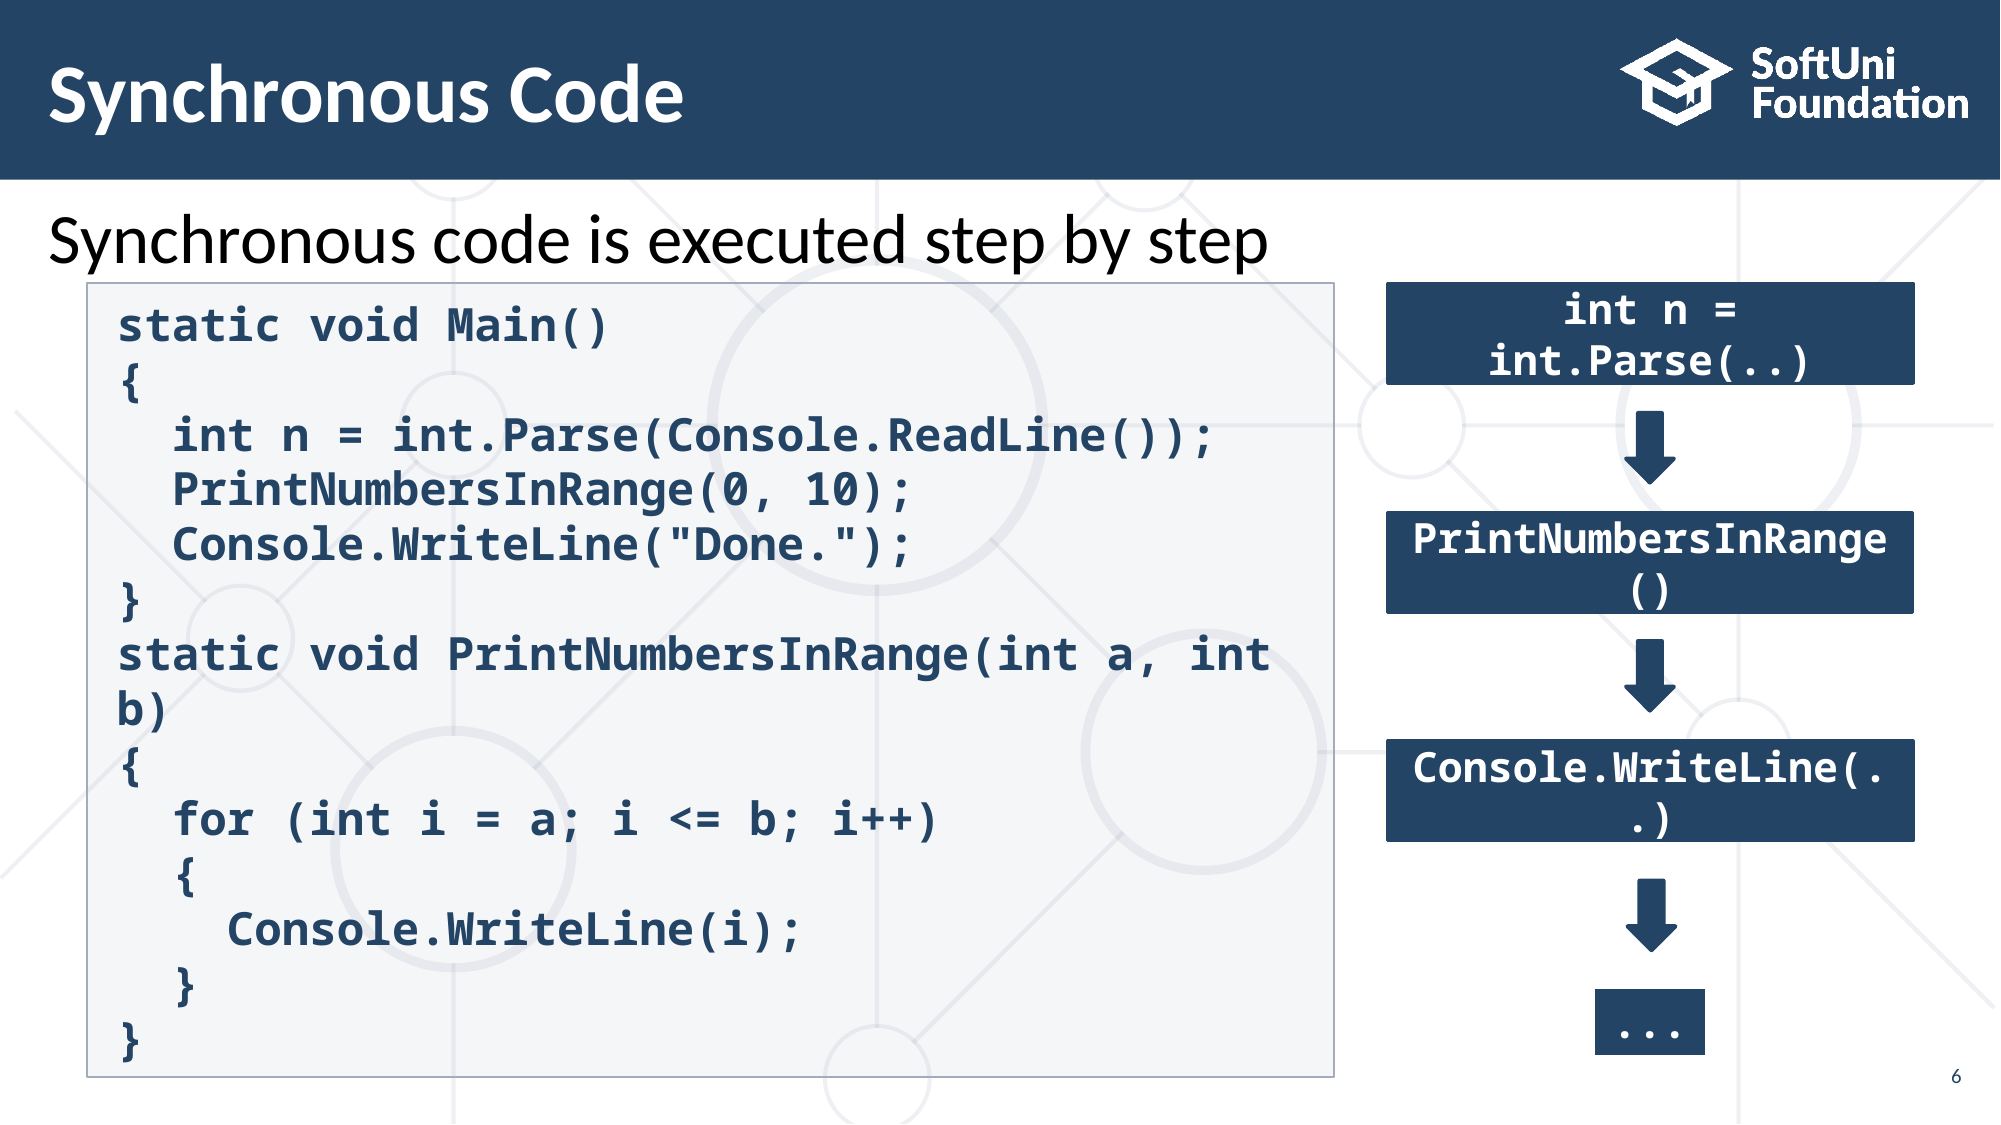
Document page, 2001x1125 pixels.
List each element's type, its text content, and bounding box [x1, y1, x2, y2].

picture [1619, 38, 1968, 126]
list Synchronous code is executed step by step [31, 186, 1968, 1047]
text_box [1624, 410, 1676, 485]
text_box [1625, 878, 1678, 953]
text_box PrintNumbersInRange() [1385, 510, 1915, 614]
text_box ... [1595, 989, 1705, 1055]
slide_number 6 [1897, 1049, 1968, 1101]
text_box Console.WriteLine(..) [1386, 739, 1915, 843]
text_box int n = int.Parse(..) [1386, 281, 1915, 385]
text_box static void Main() { int n = int.Parse(Console.ReadLine()); PrintNumbersInRange(0, 10); Console.WriteLine("Done."); } static void PrintNumbersInRange(int a, int b) { for (int i = a; i <= b; i++) { Console.WriteLine(i); } } [86, 283, 1334, 1077]
title Synchronous Code [31, 16, 1591, 162]
text_box [1624, 639, 1676, 713]
